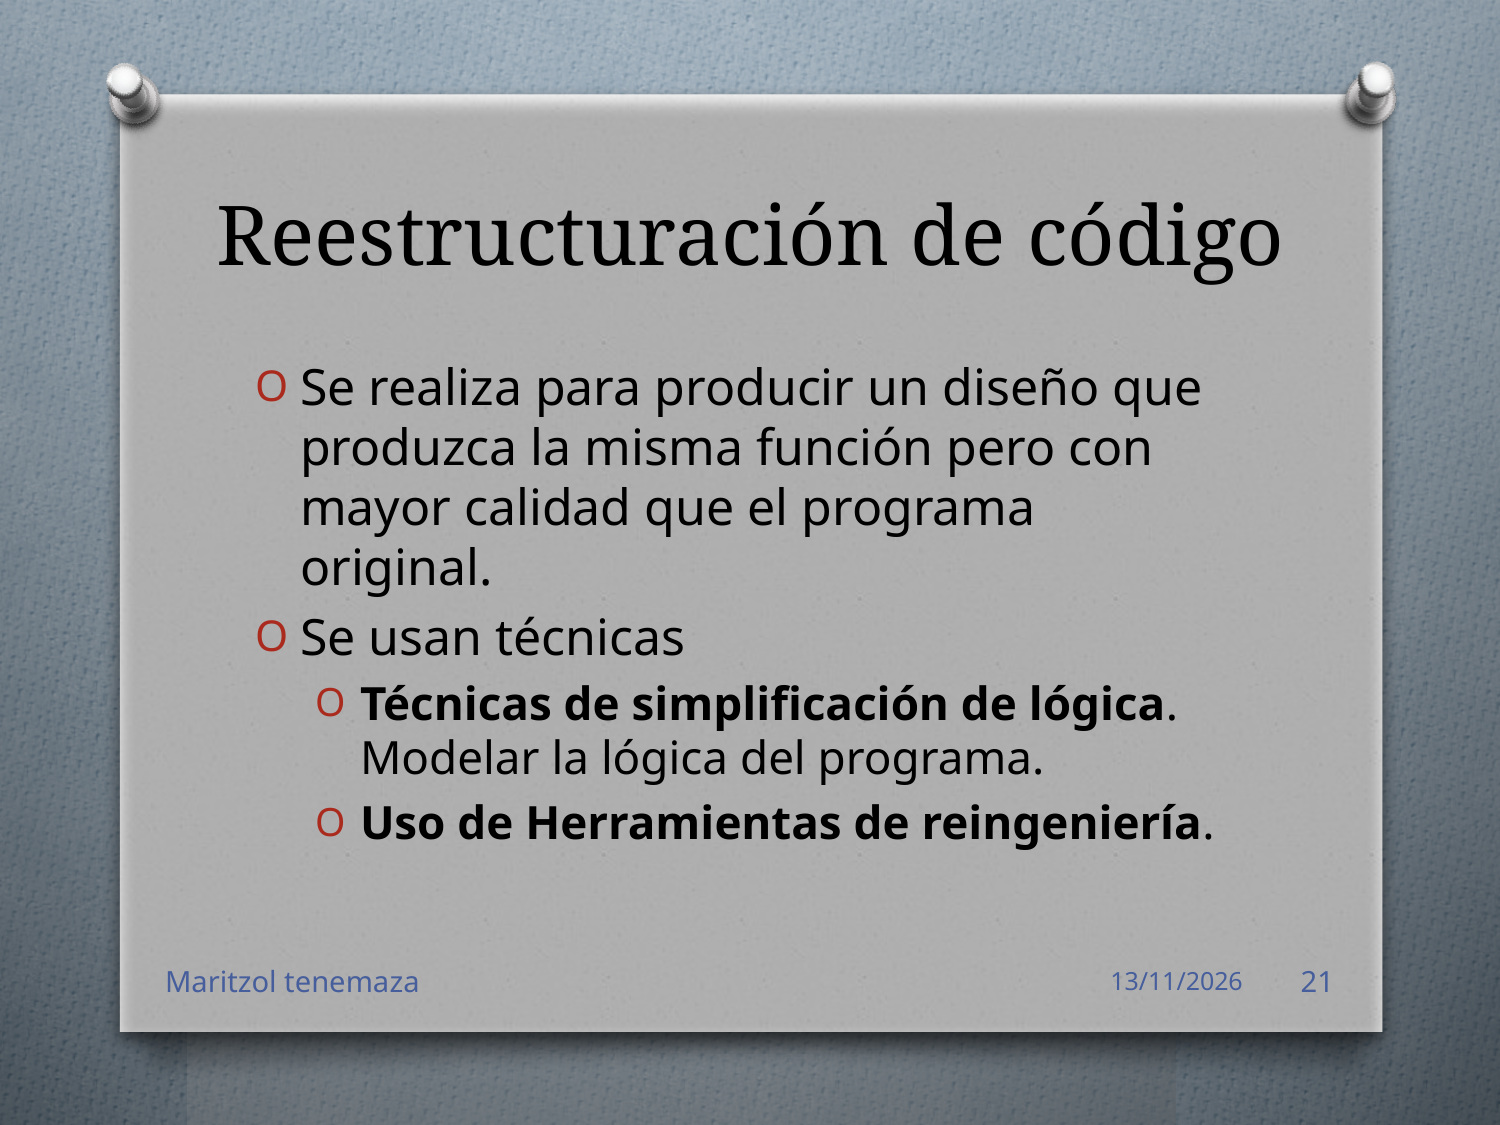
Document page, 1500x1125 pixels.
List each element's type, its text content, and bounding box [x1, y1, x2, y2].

list Se realiza para producir un diseño que produzca la misma función pero con mayor calidad que el programa original. Se usan técnicas Técnicas de simplificación de lógica. Modelar la lógica del programa. Uso de Herramientas de reingeniería. [240, 347, 1257, 939]
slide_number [1059, 952, 1258, 1013]
footer Maritzol tenemaza [150, 952, 1059, 1013]
picture [1317, 35, 1439, 156]
title Reestructuración de código [179, 134, 1323, 332]
picture [75, 29, 198, 153]
slide_number 21 [1258, 952, 1350, 1013]
